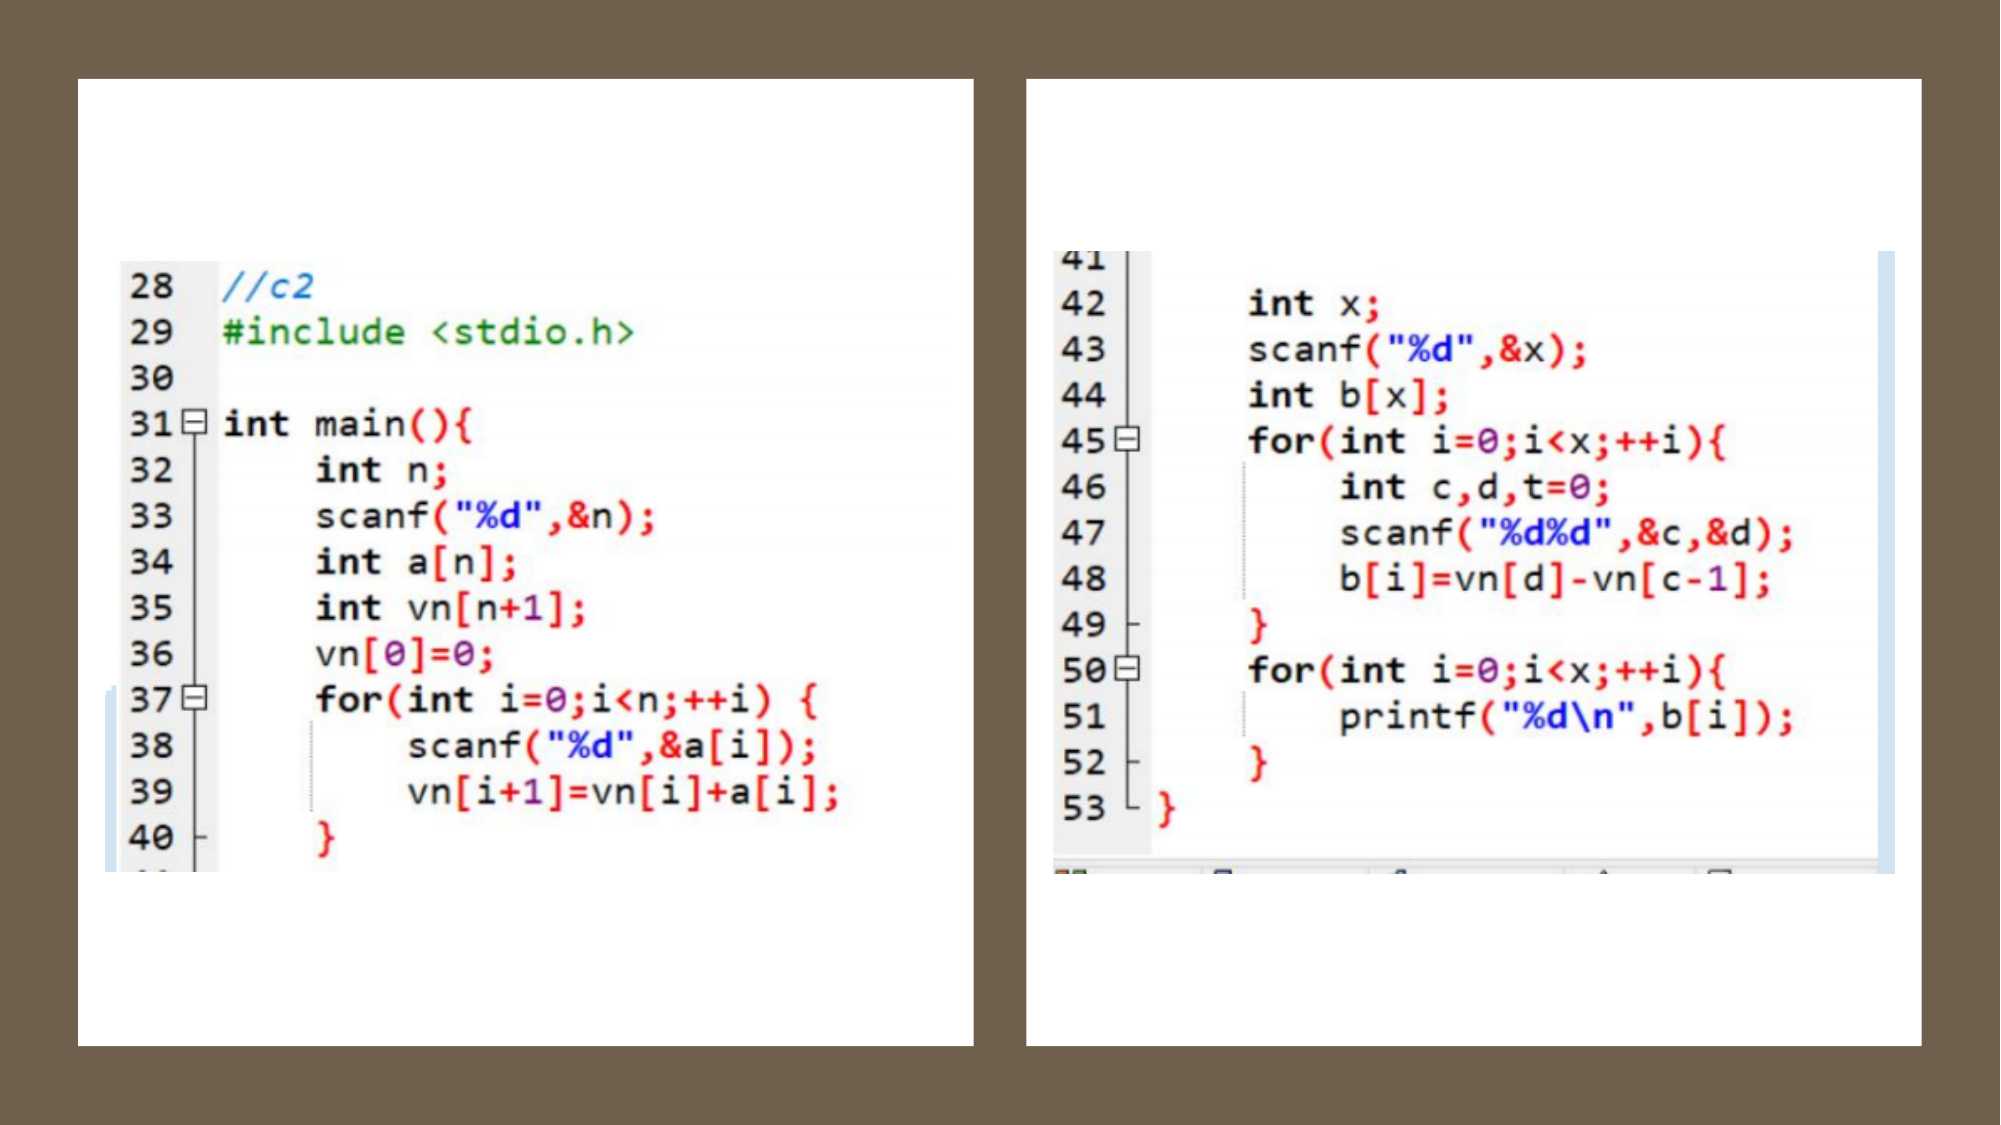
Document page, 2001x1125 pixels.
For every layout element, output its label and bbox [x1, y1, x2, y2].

text_box [77, 78, 975, 1047]
text_box [0, 0, 2000, 1125]
picture [1053, 251, 1895, 874]
picture [105, 253, 947, 872]
text_box [1025, 78, 1923, 1047]
